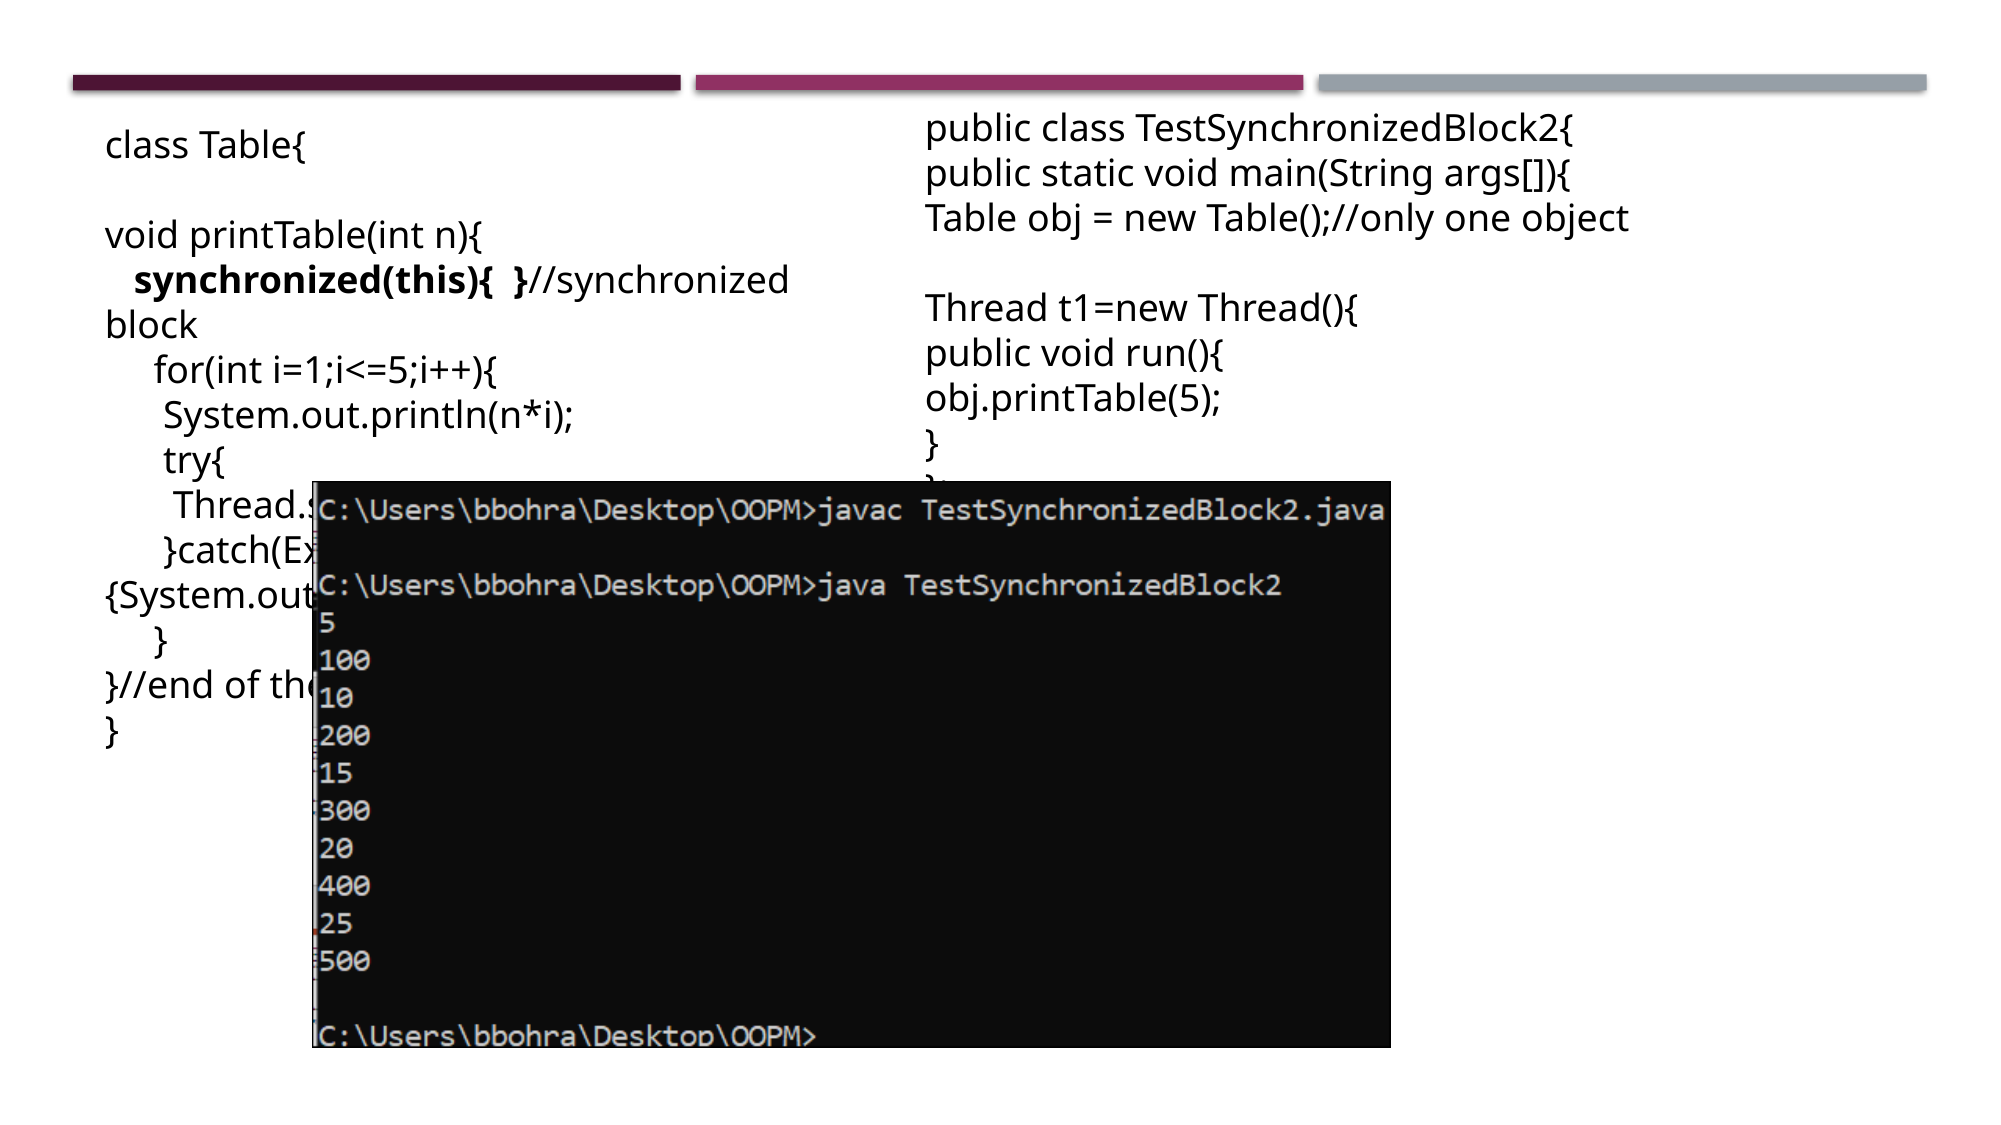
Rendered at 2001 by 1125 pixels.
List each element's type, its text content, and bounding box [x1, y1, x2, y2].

picture [311, 481, 1392, 1049]
text_box class Table{ void printTable(int n){ synchronized(this){ }//synchronized block for(int i=1;i<=5;i++){ System.out.println(n*i); try{ Thread.sleep(400); }catch(Exception e){System.out.println(e);} } }//end of the method } [89, 113, 852, 849]
text_box public class TestSynchronizedBlock2{ public static void main(String args[]){ Table obj = new Table();//only one object Thread t1=new Thread(){ public void run(){ obj.printTable(5); } }; Thread t2=new Thread(){ public void run(){ obj.printTable(100); } }; t1.start(); t2.start(); } } [909, 96, 1910, 967]
